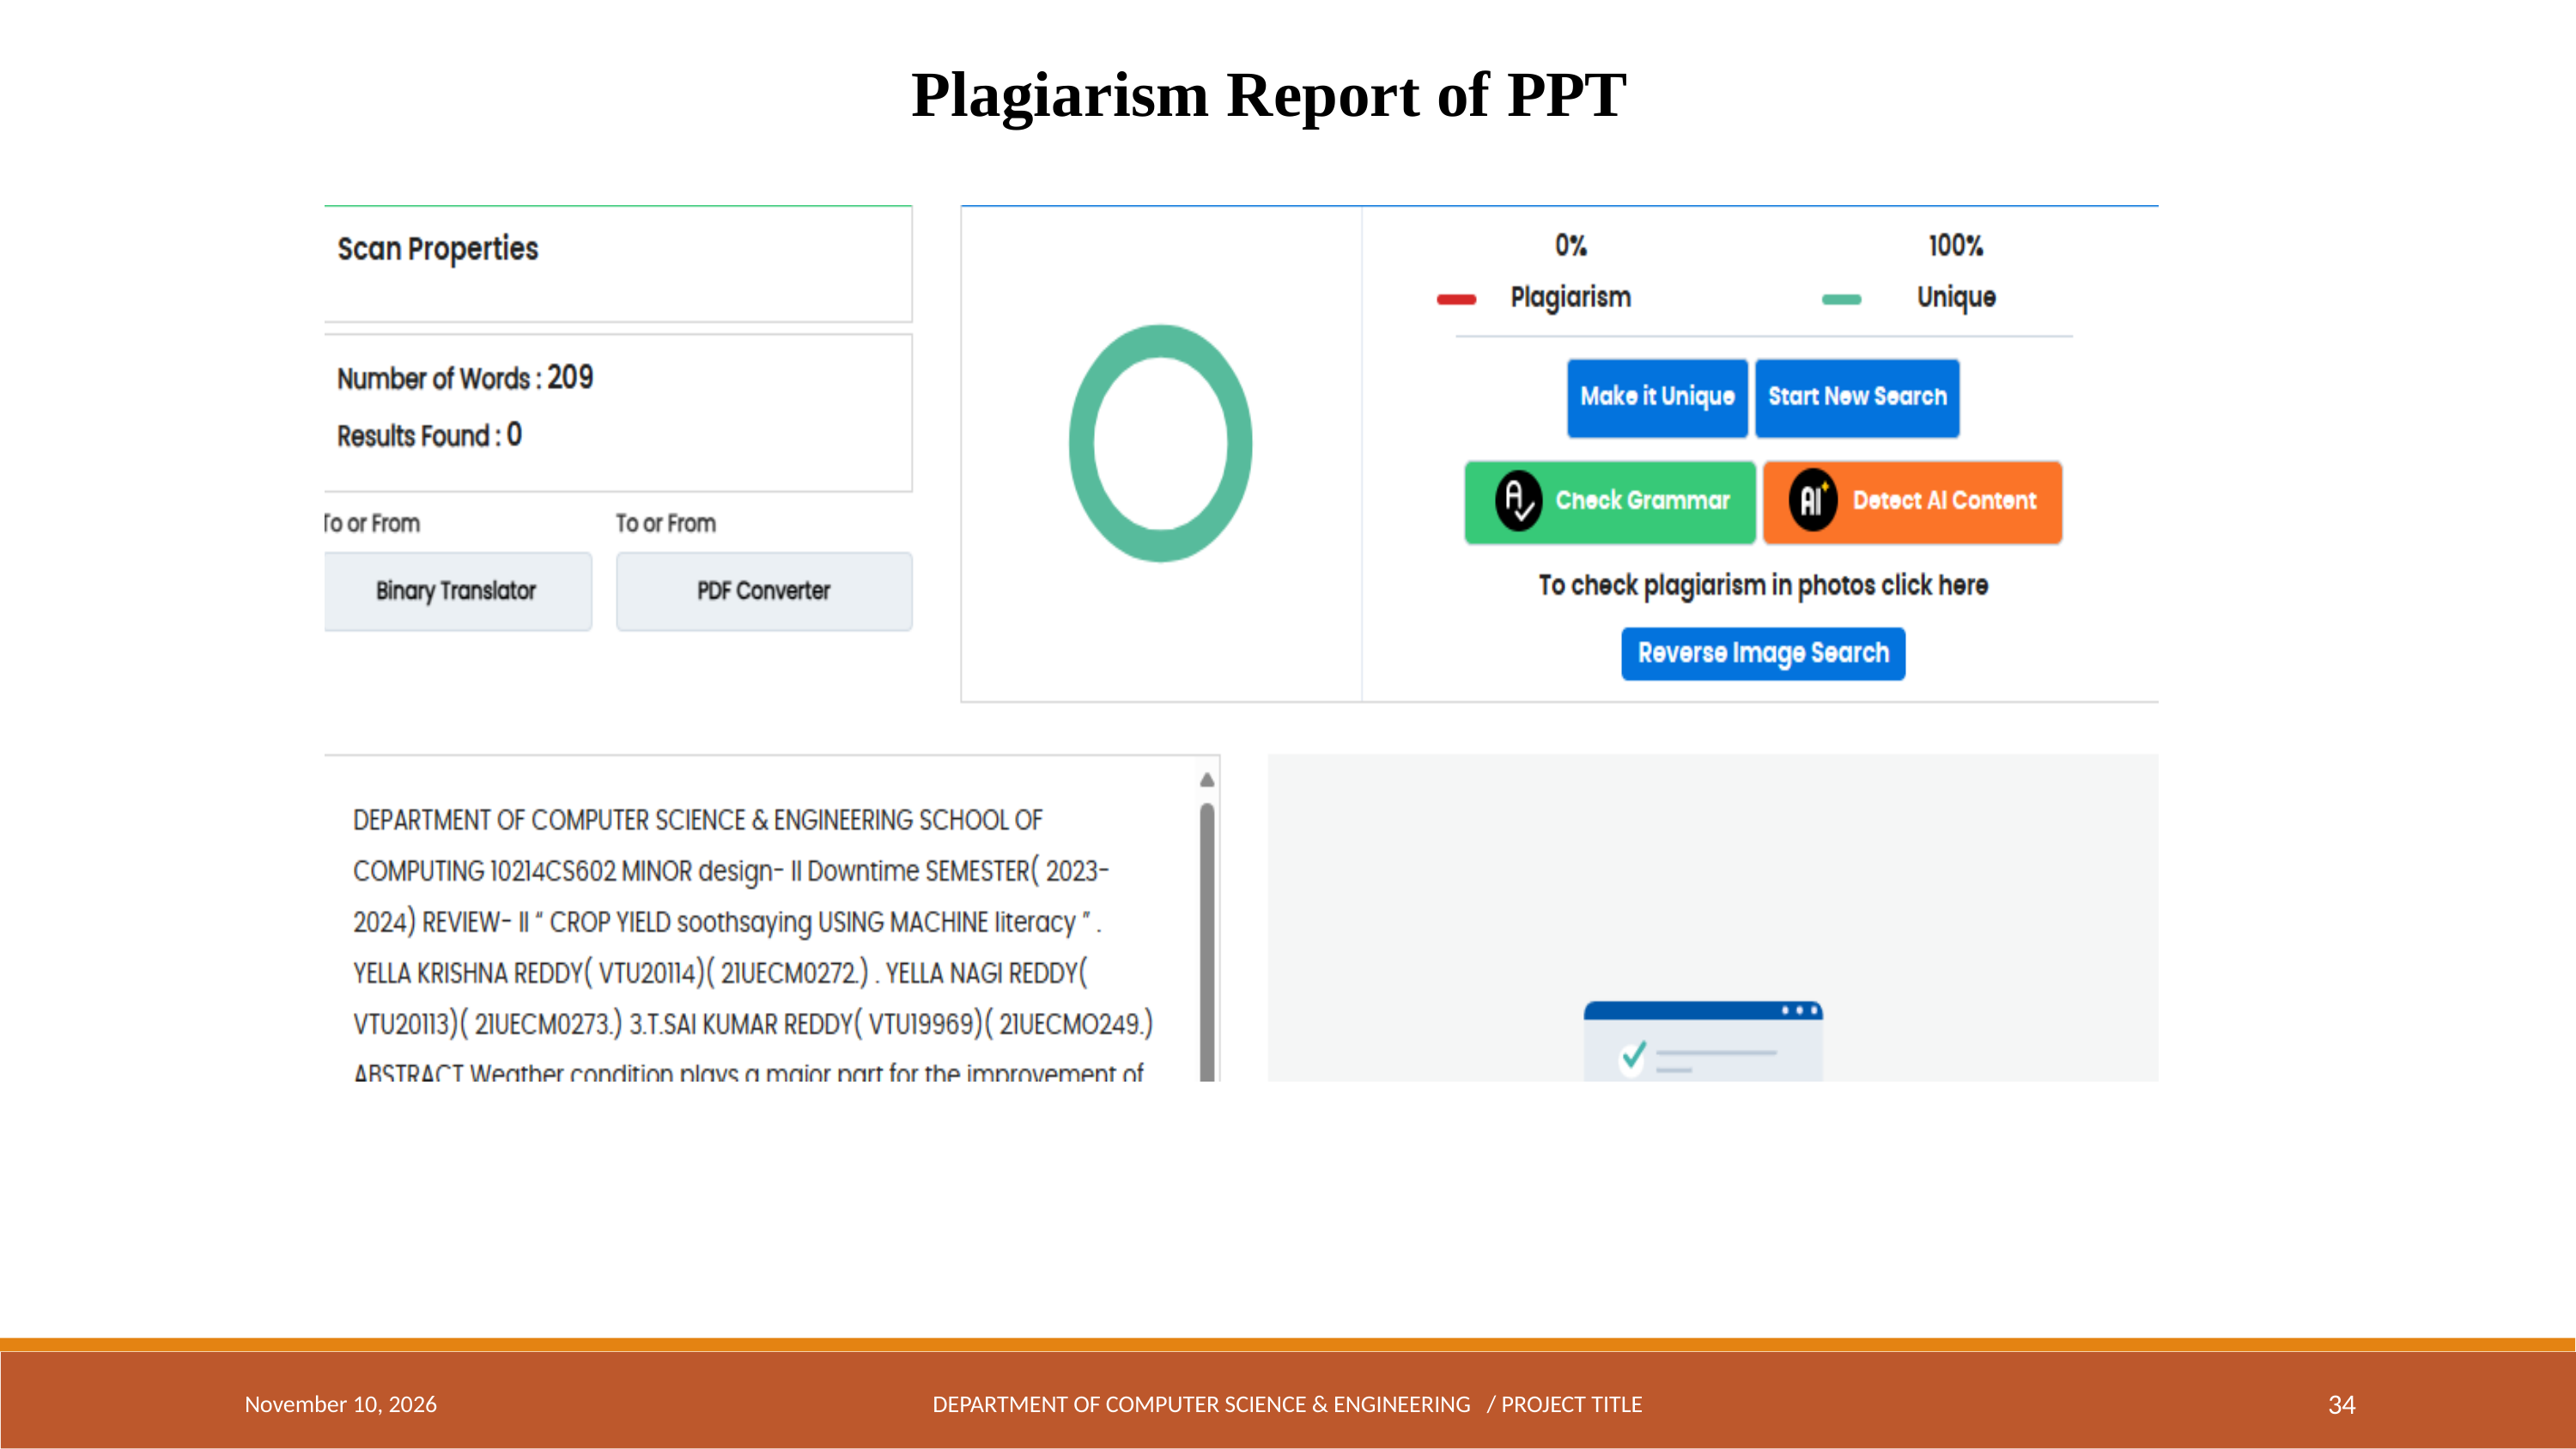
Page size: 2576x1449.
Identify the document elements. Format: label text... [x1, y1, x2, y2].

footer DEPARTMENT OF COMPUTER SCIENCE & ENGINEERING / PROJECT TITLE [779, 1364, 1798, 1442]
text_box Plagiarism Report of PPT [898, 45, 1641, 136]
slide_number 34 [2092, 1364, 2369, 1442]
picture [324, 205, 2160, 1082]
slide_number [232, 1364, 755, 1442]
